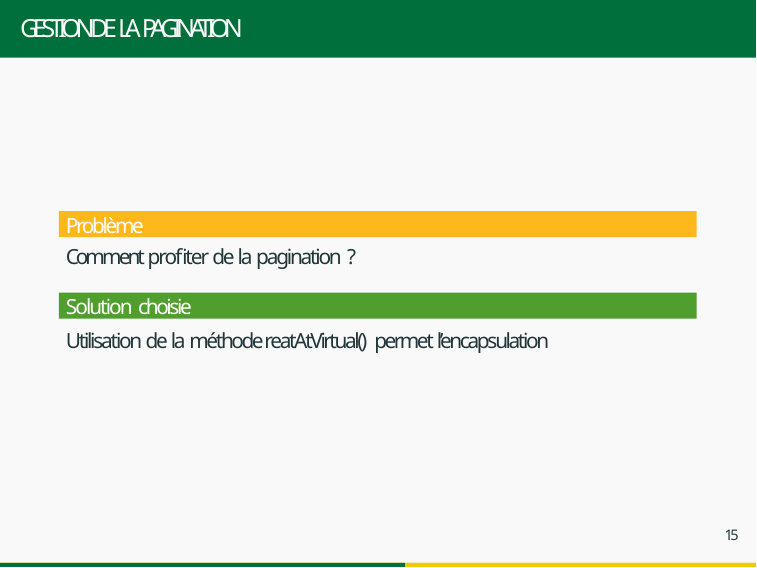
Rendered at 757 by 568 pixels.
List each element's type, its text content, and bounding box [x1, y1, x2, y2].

text_box Problème [58, 211, 697, 238]
text_box Utilisation de la méthode reatAtVirtual() permet l’encapsulation [63, 325, 658, 353]
title GESTION DE LA PAGINATION [18, 10, 306, 108]
text_box Solution choisie [58, 292, 697, 319]
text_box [0, 562, 757, 568]
slide_number 15 [719, 522, 746, 561]
text_box Comment profiter de la pagination ? [63, 241, 399, 269]
